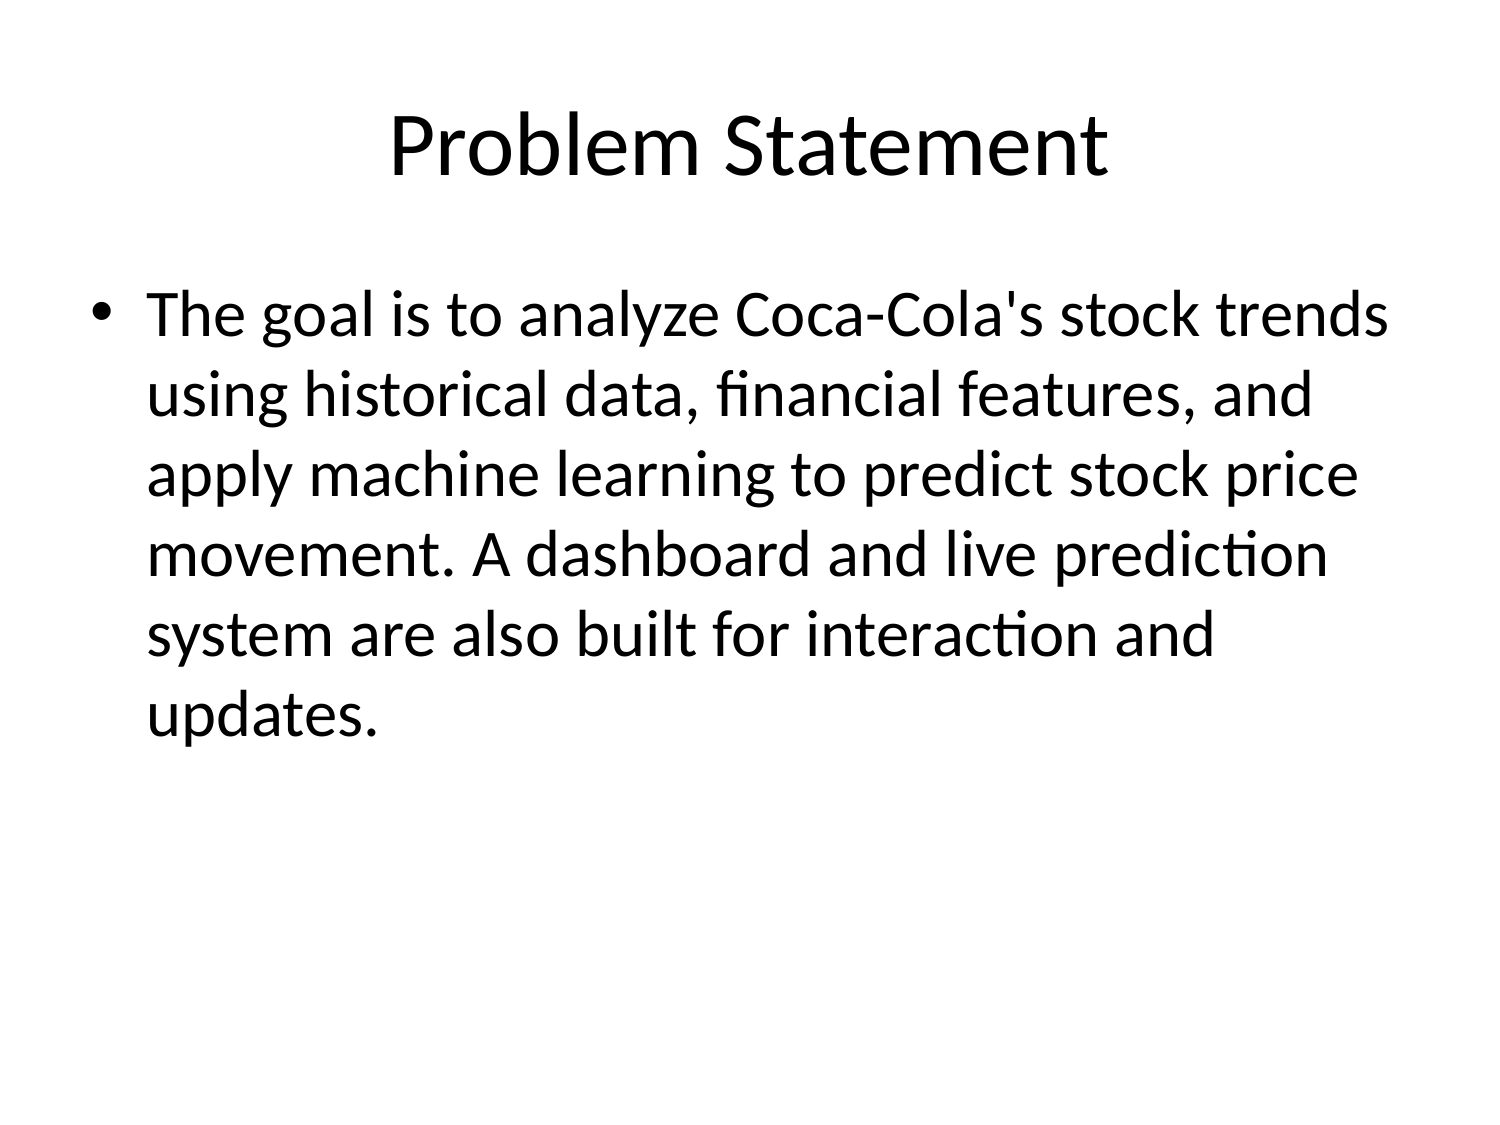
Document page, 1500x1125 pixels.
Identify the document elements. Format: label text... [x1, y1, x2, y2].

title Problem Statement [75, 45, 1425, 233]
list The goal is to analyze Coca-Cola's stock trends using historical data, financial features, and apply machine learning to predict stock price movement. A dashboard and live prediction system are also built for interaction and updates. [75, 262, 1425, 1005]
